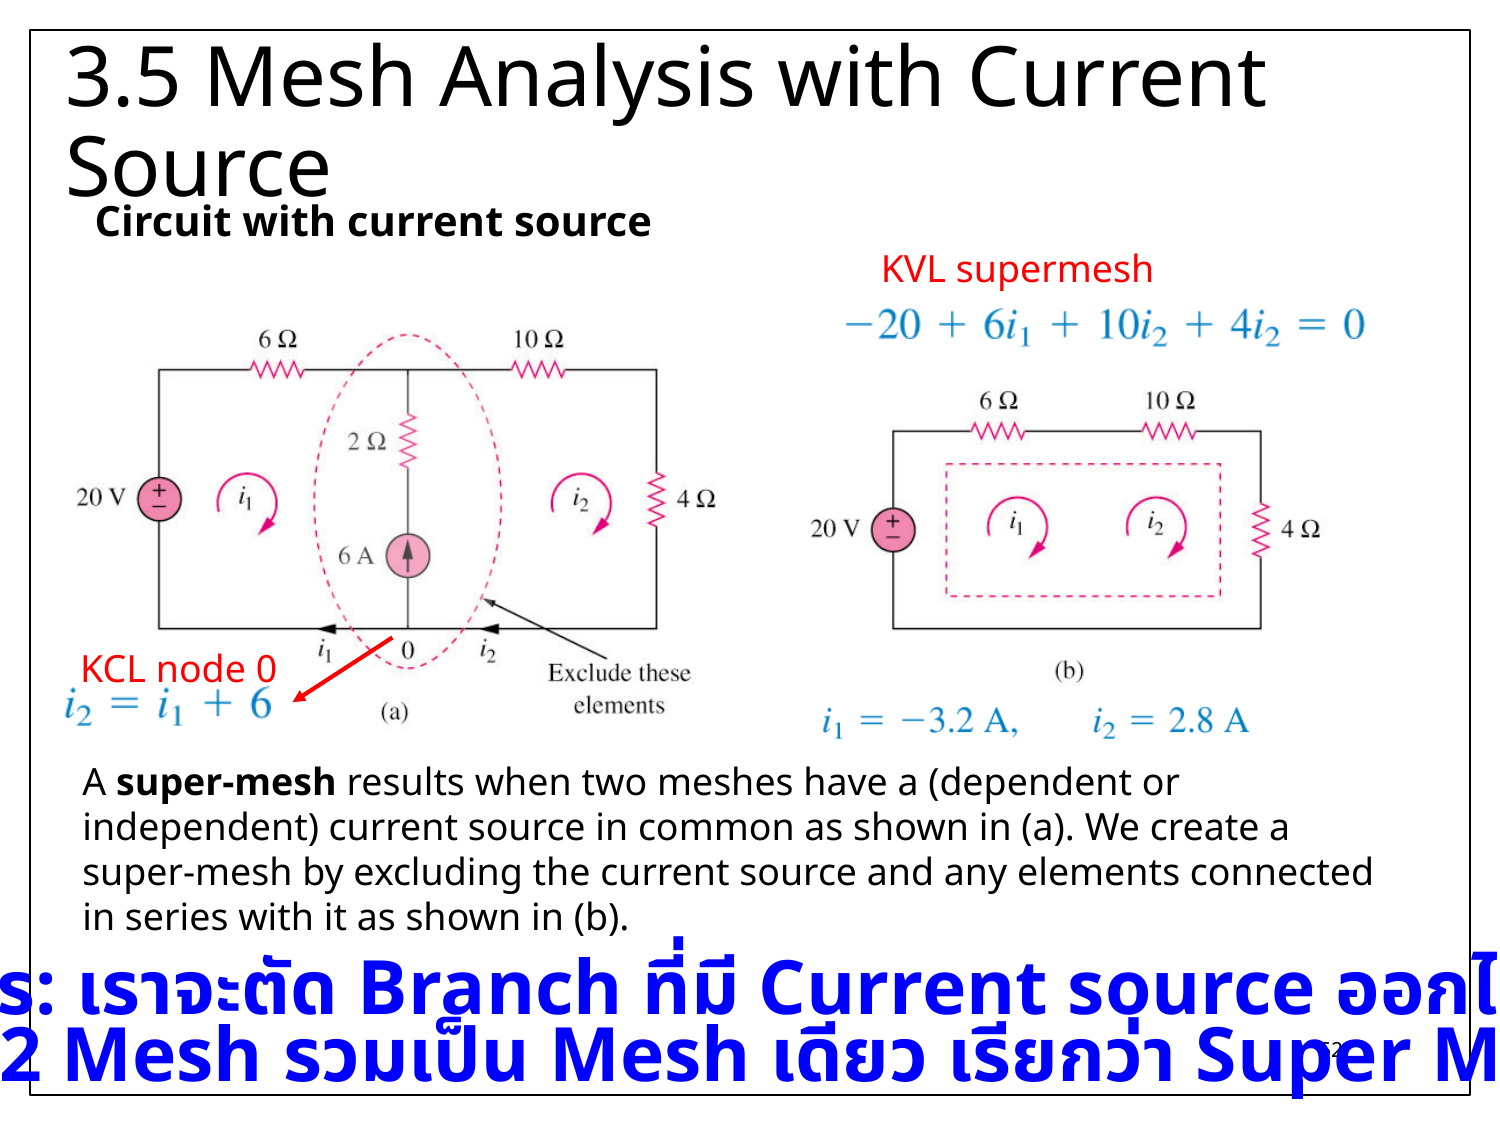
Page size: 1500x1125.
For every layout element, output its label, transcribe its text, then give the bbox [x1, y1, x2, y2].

text_box หลักการ: เราจะตัด Branch ที่มี Current source ออกไป ทำให้ Mesh 2 Mesh รวมเป็น Mesh เดียว เรียกว่า Super Mesh [0, 955, 1500, 1104]
text_box Circuit with current source [79, 187, 743, 253]
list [67, 324, 1331, 731]
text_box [292, 637, 393, 703]
picture [829, 277, 1386, 376]
text_box A super-mesh results when two meshes have a (dependent or independent) current source in common as shown in (a). We create a super-mesh by excluding the current source and any elements connected in series with it as shown in (b). [67, 750, 1393, 955]
picture [811, 687, 1281, 759]
picture [44, 657, 293, 748]
title 3.5 Mesh Analysis with Current Source [50, 16, 1425, 233]
text_box KVL supermesh [866, 237, 1170, 276]
